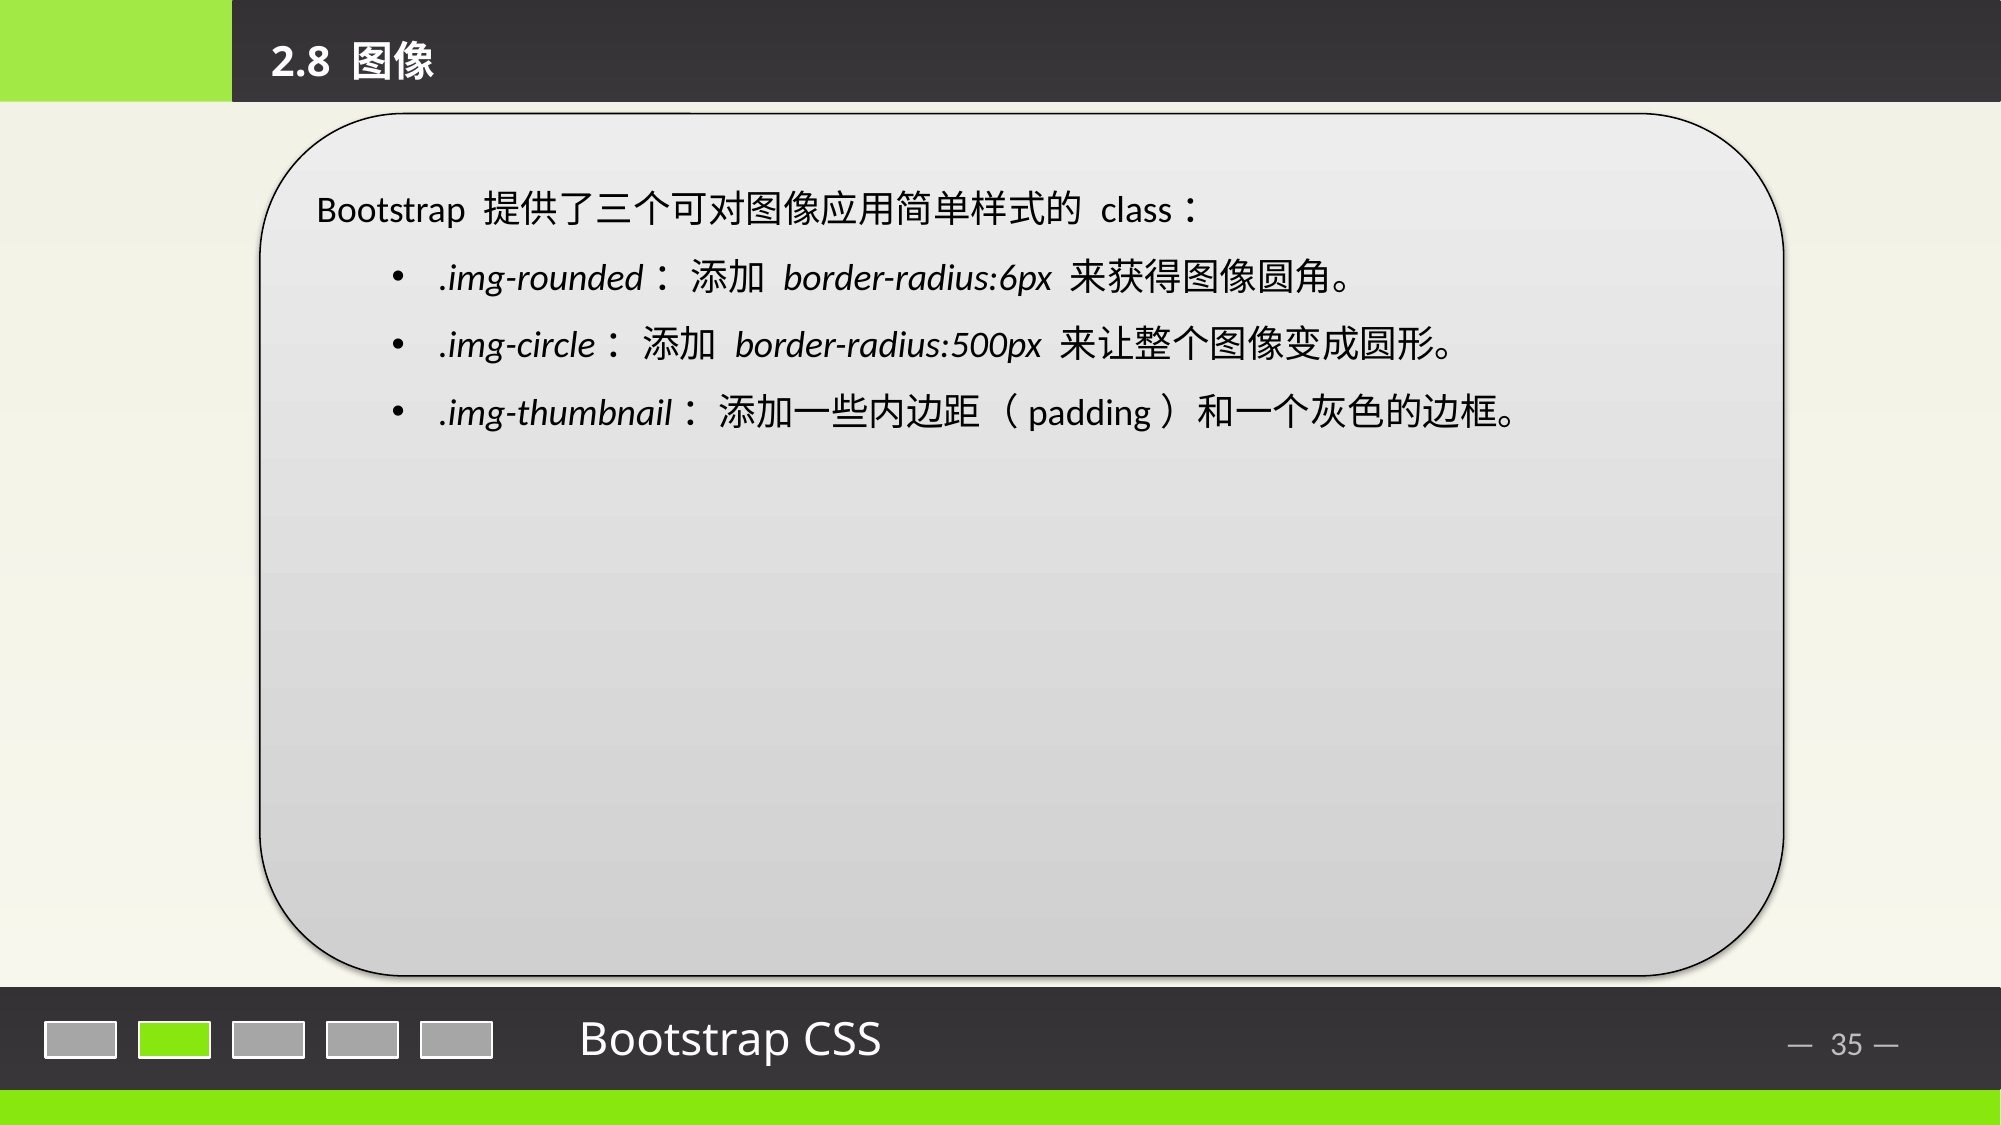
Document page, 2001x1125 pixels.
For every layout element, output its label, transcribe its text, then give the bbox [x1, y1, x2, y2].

text_box 2.8 图像 [256, 27, 871, 93]
text_box Bootstrap 提供了三个可对图像应用简单样式的 class： .img-rounded：添加 border-radius:6px 来获得图像圆角。 .img-circle：添加 border-radius:500px 来让整个图像变成圆形。 .img-thumbnail：添加一些内边距（padding）和一个灰色的边框。 [259, 112, 1785, 977]
